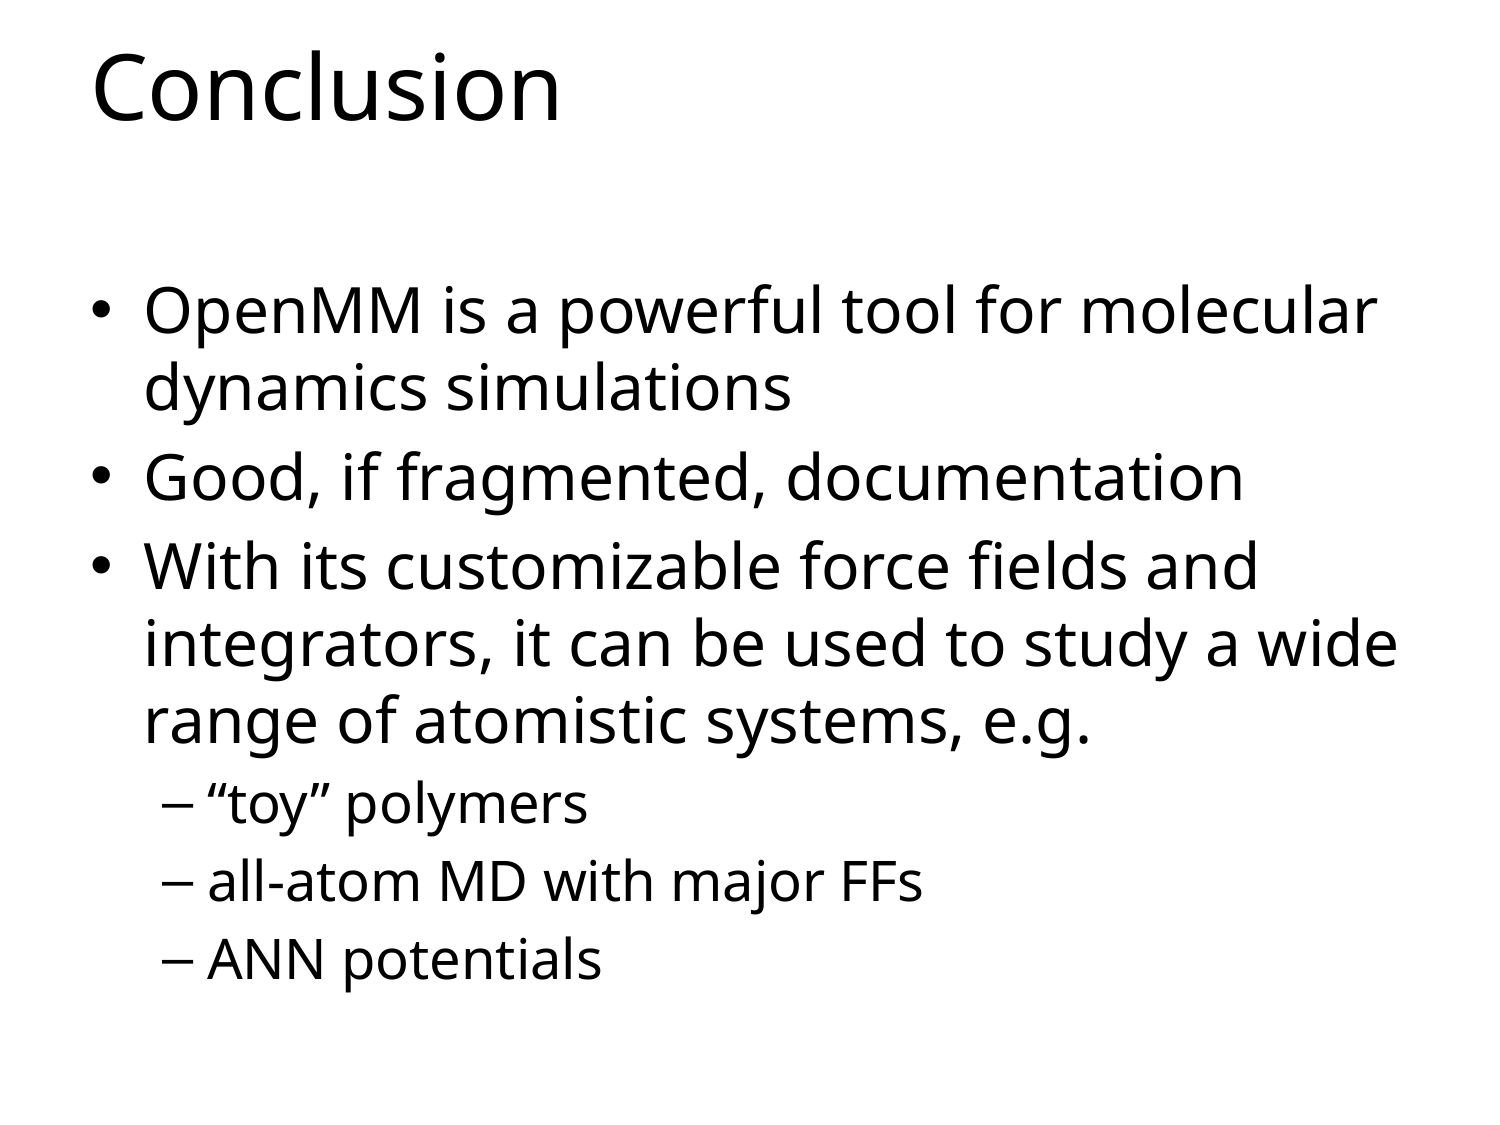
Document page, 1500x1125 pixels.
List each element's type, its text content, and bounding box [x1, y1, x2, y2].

title Conclusion [75, 12, 1425, 155]
list OpenMM is a powerful tool for molecular dynamics simulations Good, if fragmented, documentation With its customizable force fields and integrators, it can be used to study a wide range of atomistic systems, e.g. “toy” polymers all-atom MD with major FFs ANN potentials [75, 262, 1425, 1005]
